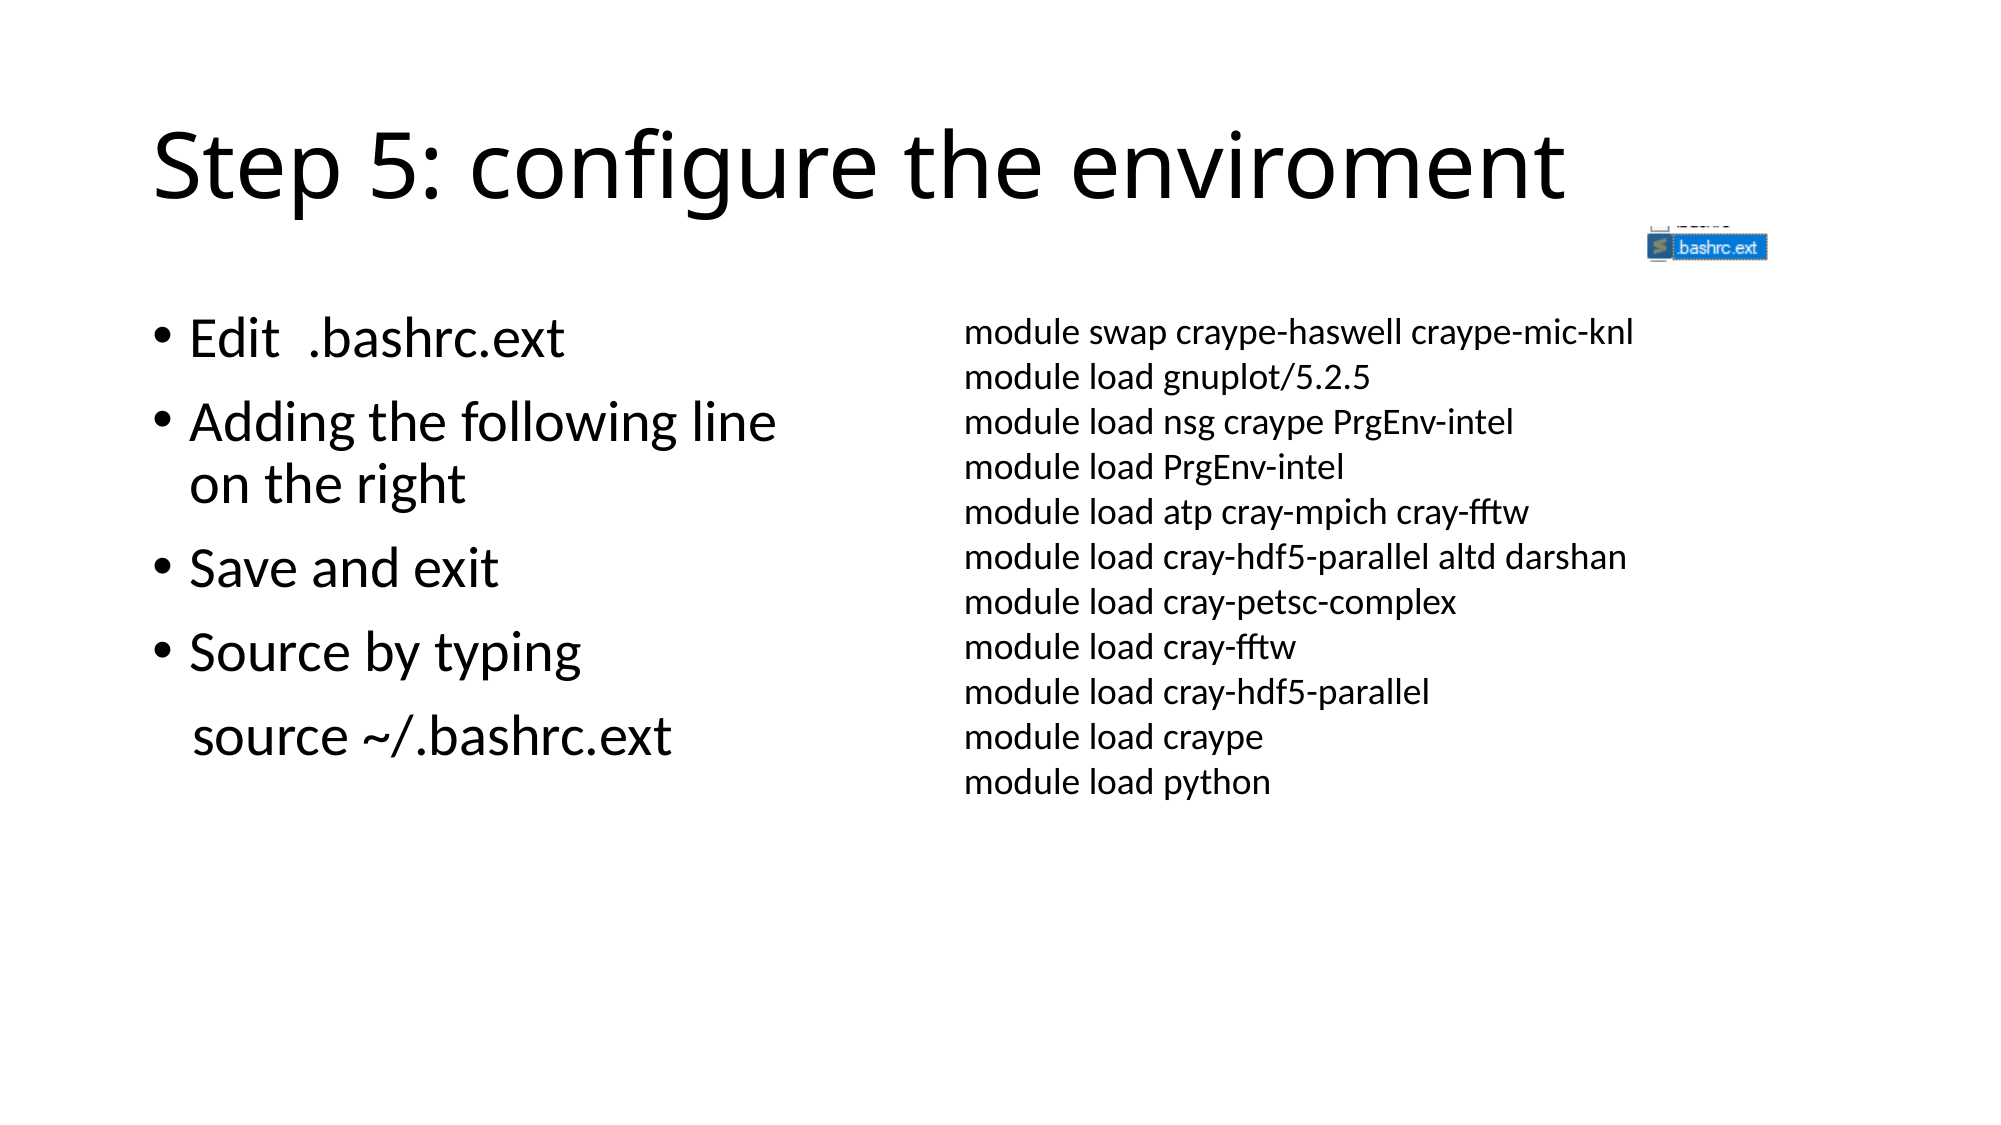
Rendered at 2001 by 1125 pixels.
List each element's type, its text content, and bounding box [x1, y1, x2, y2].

list Edit .bashrc.ext Adding the following line on the right Save and exit Source by typing source ~/.bashrc.ext [137, 299, 825, 1014]
picture [1646, 226, 1790, 263]
text_box module swap craype-haswell craype-mic-knl module load gnuplot/5.2.5 module load nsg craype PrgEnv-intel module load PrgEnv-intel module load atp cray-mpich cray-fftw module load cray-hdf5-parallel altd darshan module load cray­-petsc­-complex module load cray­-fftw module load cray­-hdf5­-parallel module load craype module load python [949, 299, 1949, 810]
title Step 5: configure the enviroment [137, 59, 1863, 278]
